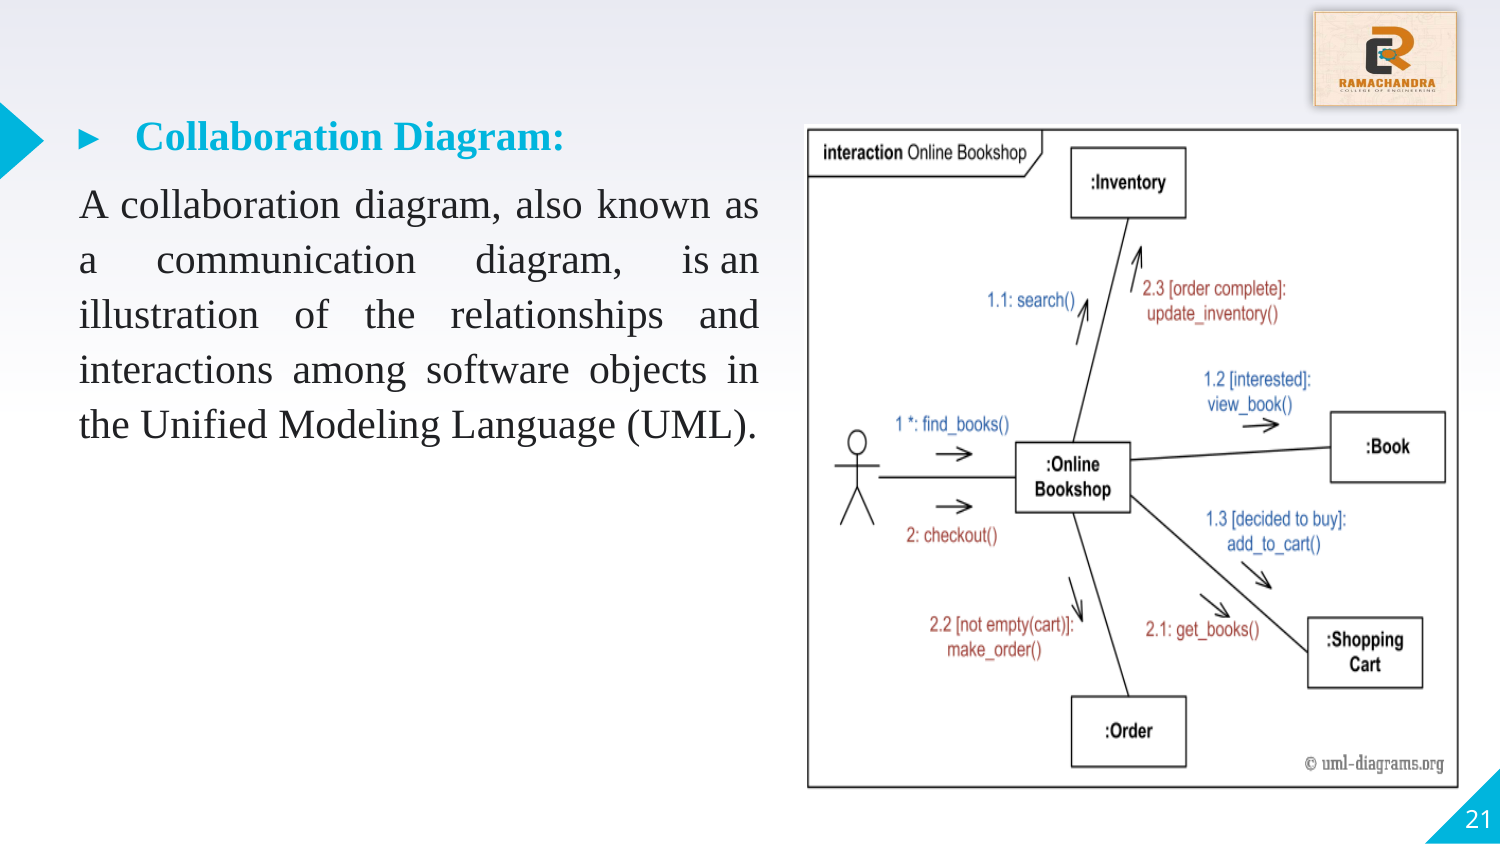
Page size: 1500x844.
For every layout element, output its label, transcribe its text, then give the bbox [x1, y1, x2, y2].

slide_number 21 [1418, 760, 1494, 838]
picture [1313, 11, 1457, 106]
list Collaboration Diagram: A collaboration diagram, also known as a communication diagram, is an illustration of the relationships and interactions among software objects in the Unified Modeling Language (UML). [59, 104, 760, 761]
picture [804, 123, 1461, 792]
